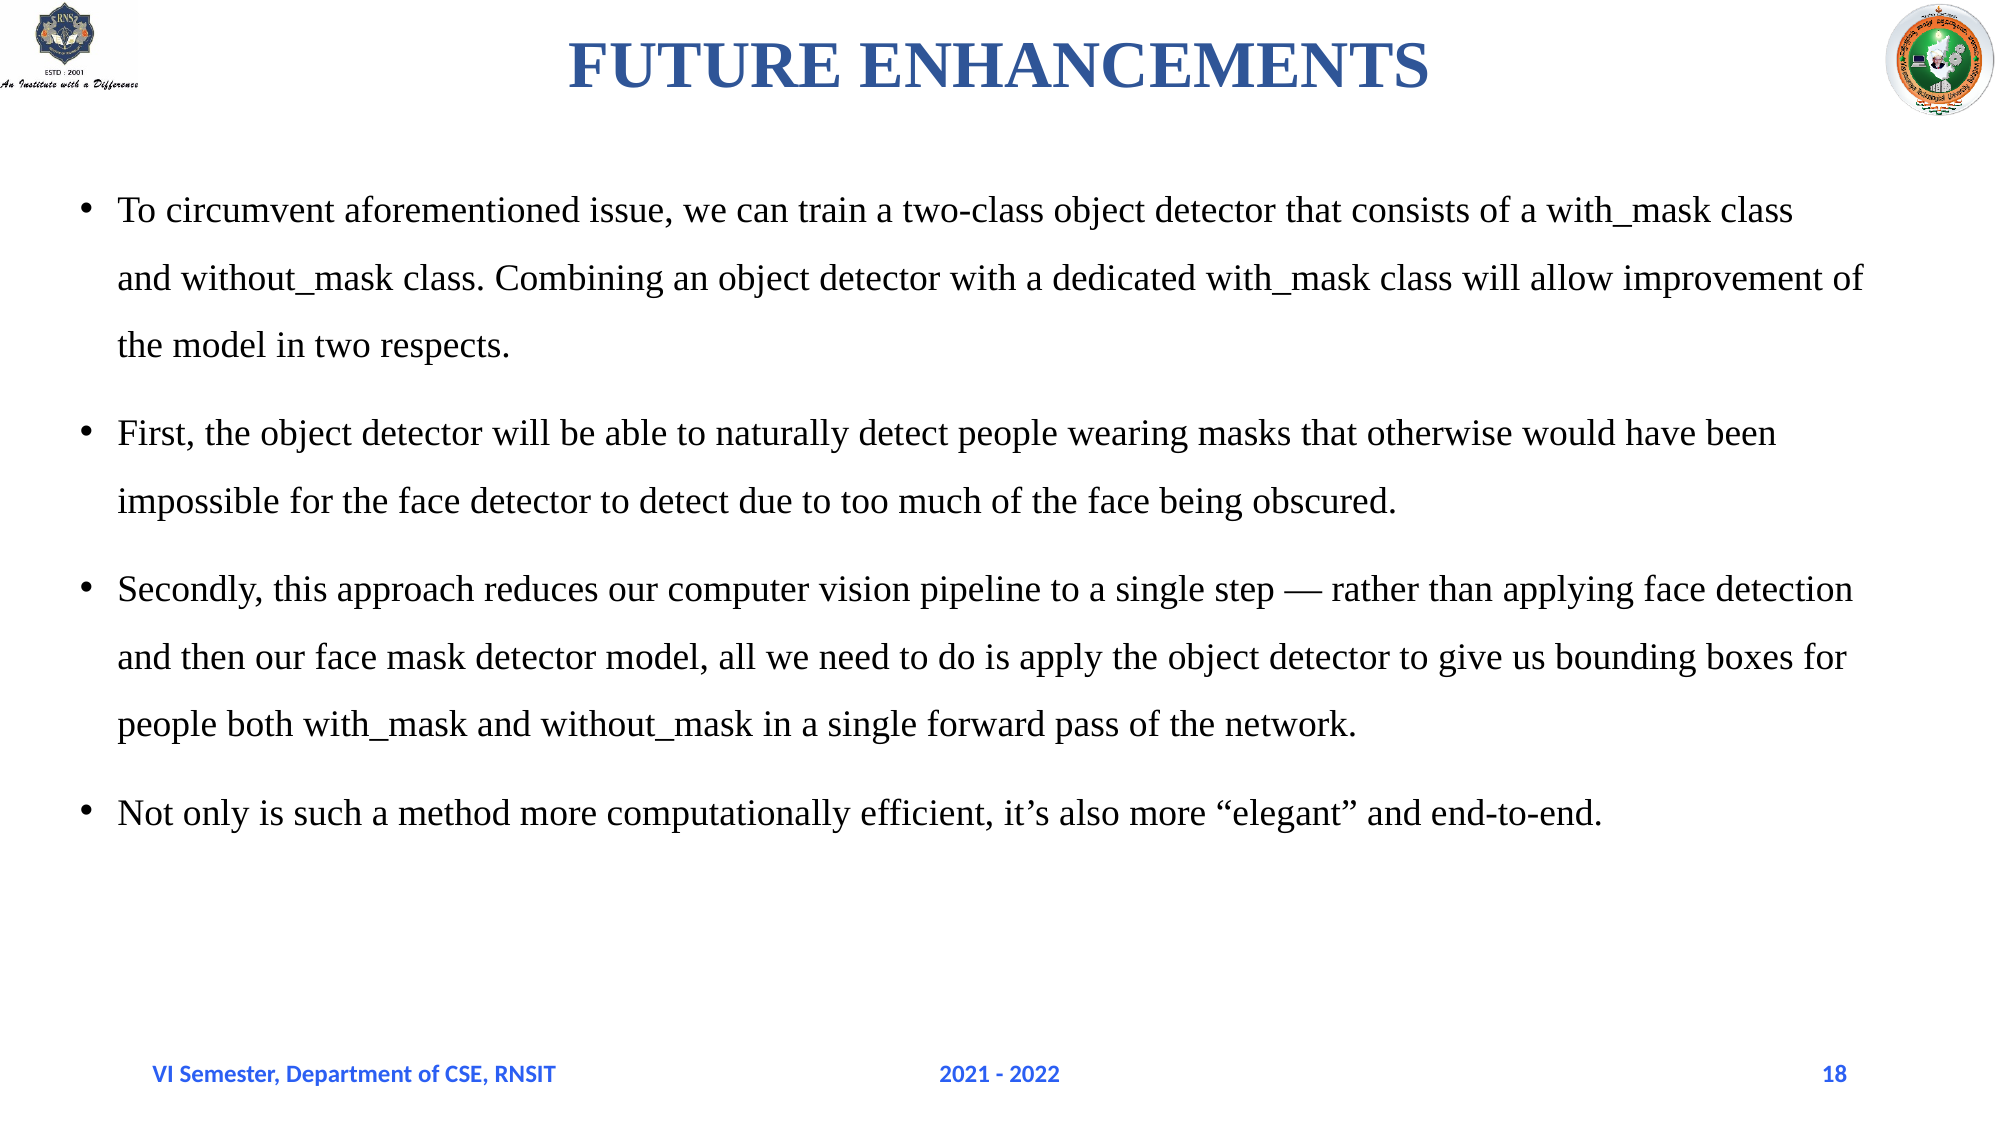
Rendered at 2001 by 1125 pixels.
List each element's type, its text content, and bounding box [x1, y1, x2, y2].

picture [1882, 2, 1997, 117]
title FUTURE ENHANCEMENTS [387, 22, 1613, 140]
list To circumvent aforementioned issue, we can train a two-class object detector that consists of a with_mask class and without_mask class. Combining an object detector with a dedicated with_mask class will allow improvement of the model in two respects. First, the object detector will be able to naturally detect people wearing masks that otherwise would have been impossible for the face detector to detect due to too much of the face being obscured. Secondly, this approach reduces our computer vision pipeline to a single step — rather than applying face detection and then our face mask detector model, all we need to do is apply the object detector to give us bounding boxes for people both with_mask and without_mask in a single forward pass of the network. Not only is such a method more computationally efficient, it’s also more “elegant” and end-to-end. [64, 154, 1922, 1024]
picture [0, 0, 138, 90]
slide_number 18 [1412, 1042, 1863, 1103]
footer 2021 - 2022 [663, 1042, 1338, 1103]
slide_number VI Semester, Department of CSE, RNSIT [137, 1042, 663, 1103]
